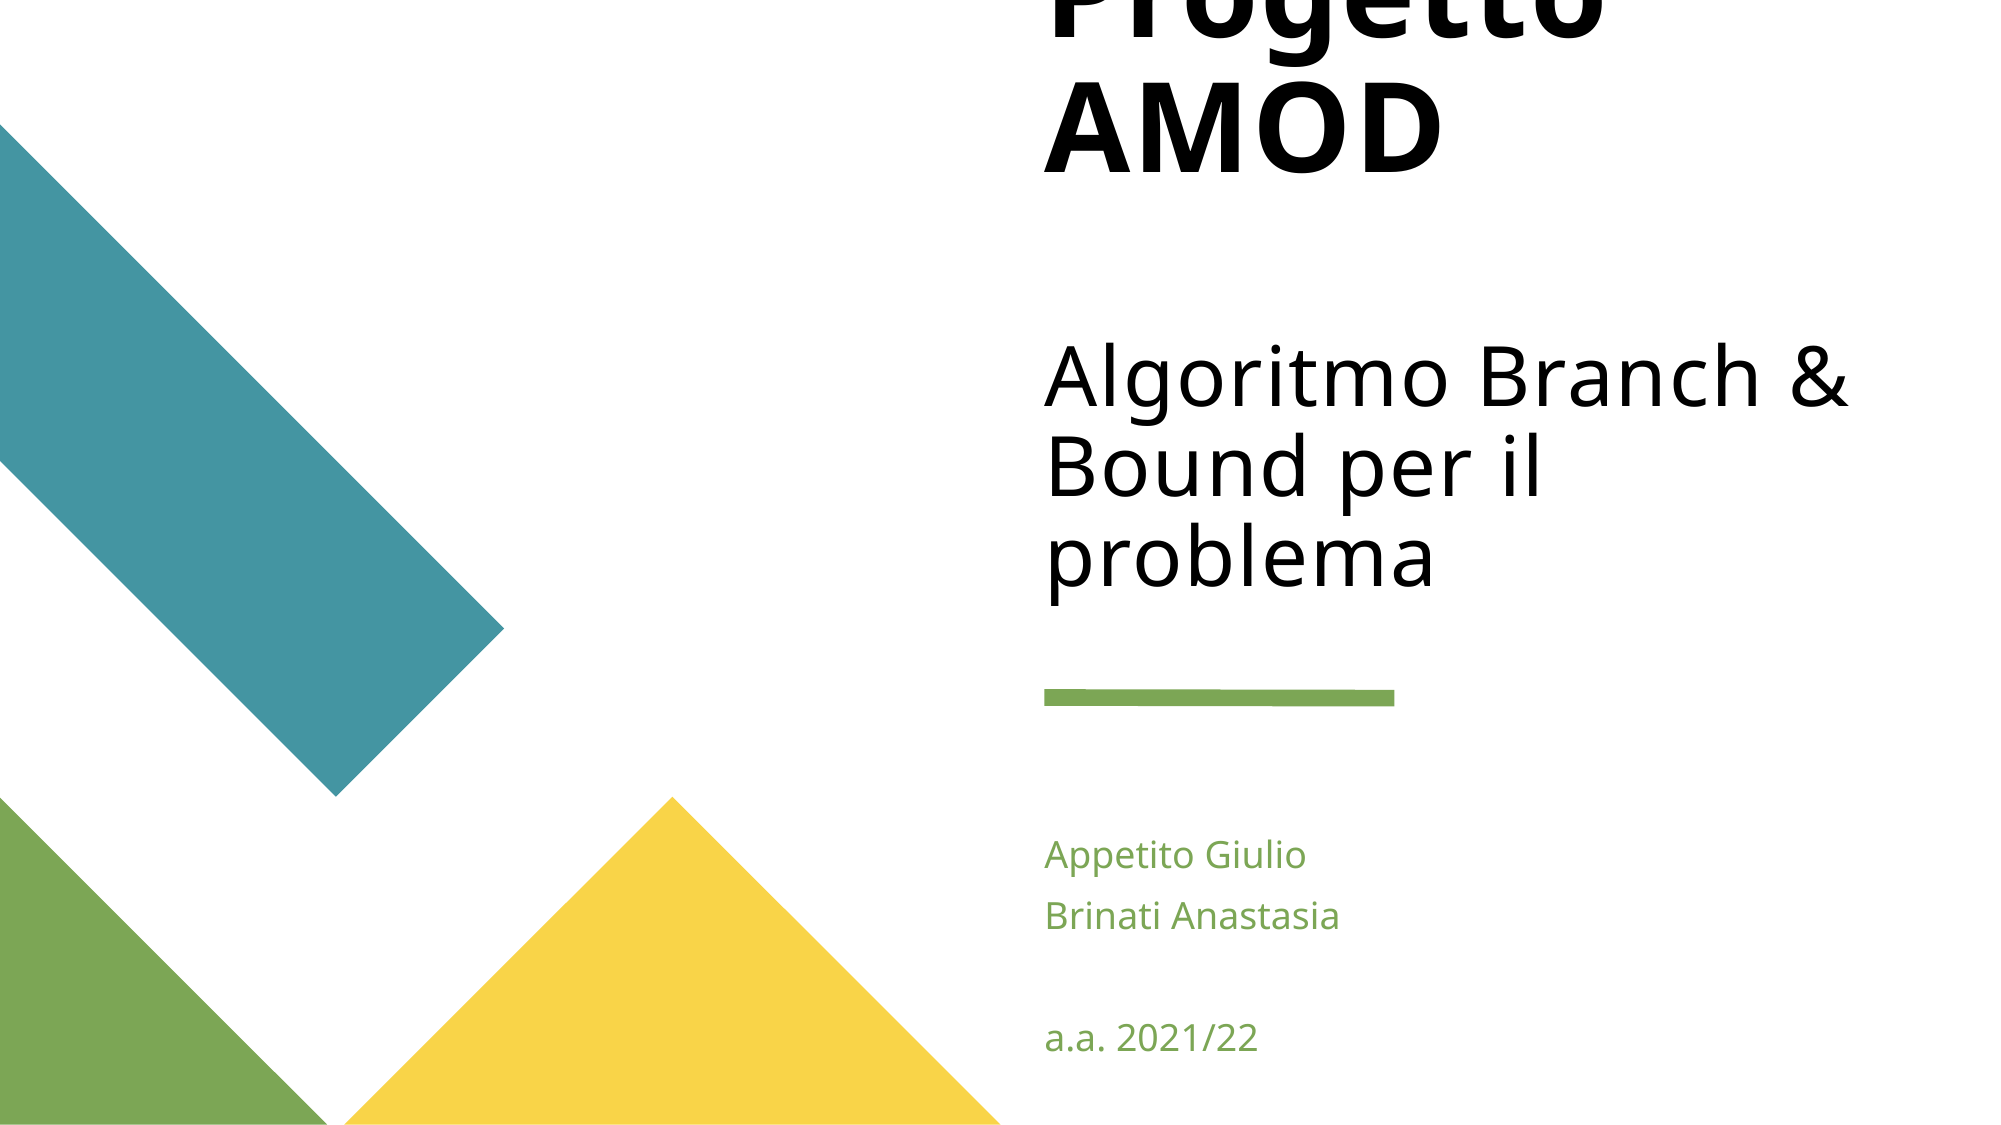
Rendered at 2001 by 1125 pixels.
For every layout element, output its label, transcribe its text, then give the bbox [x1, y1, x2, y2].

list Appetito Giulio Brinati Anastasia a.a. 2021/22 [1044, 835, 1946, 993]
